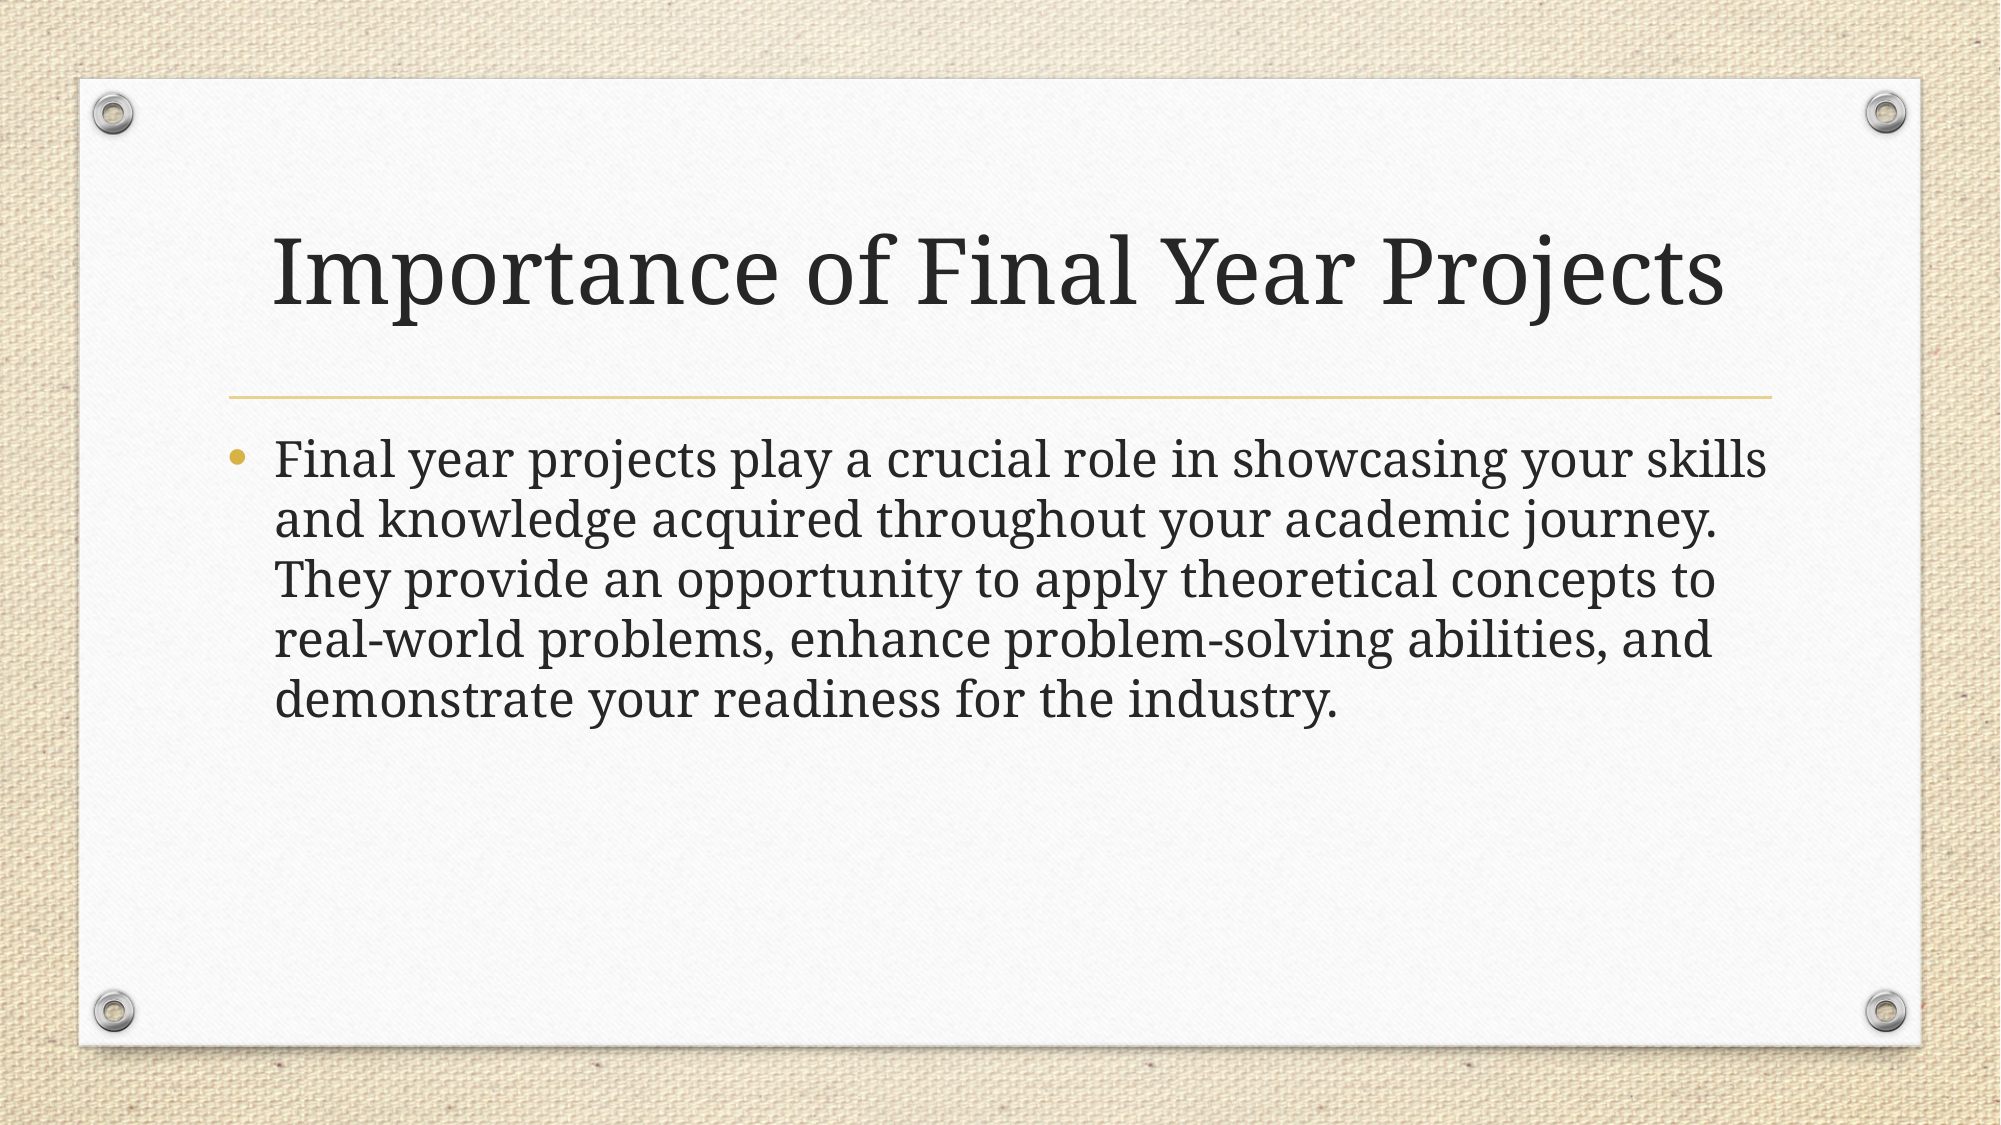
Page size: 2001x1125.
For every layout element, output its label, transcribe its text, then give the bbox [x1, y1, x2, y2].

picture [0, 0, 2001, 1125]
title Importance of Final Year Projects [212, 161, 1788, 375]
list Final year projects play a crucial role in showcasing your skills and knowledge acquired throughout your academic journey. They provide an opportunity to apply theoretical concepts to real-world problems, enhance problem-solving abilities, and demonstrate your readiness for the industry. [212, 419, 1788, 964]
